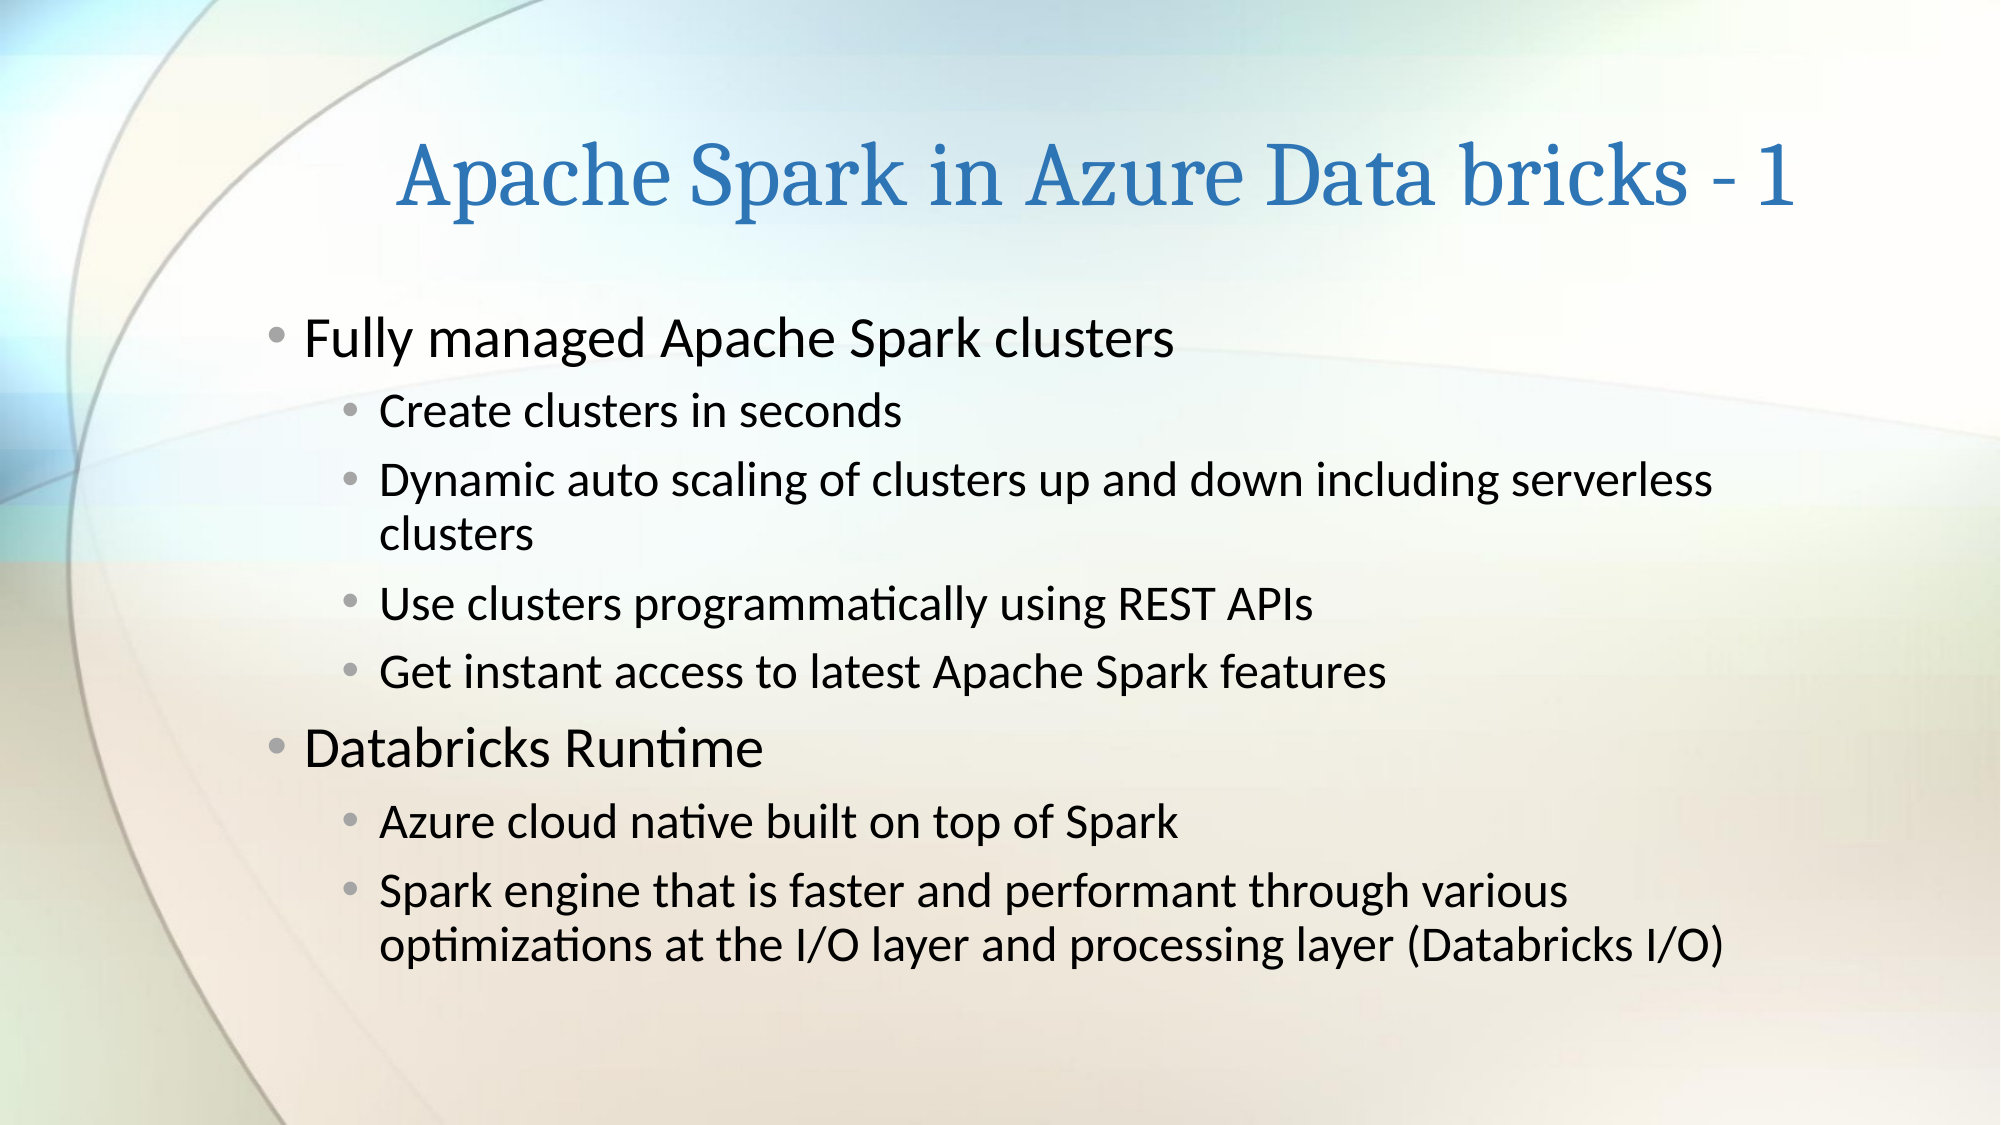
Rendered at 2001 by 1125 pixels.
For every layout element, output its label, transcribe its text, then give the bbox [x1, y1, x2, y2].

picture [0, 0, 2001, 1125]
list Fully managed Apache Spark clusters Create clusters in seconds Dynamic auto scaling of clusters up and down including serverless clusters Use clusters programmatically using REST APIs Get instant access to latest Apache Spark features Databricks Runtime Azure cloud native built on top of Spark Spark engine that is faster and performant through various optimizations at the I/O layer and processing layer (Databricks I/O) [251, 299, 1864, 1014]
title Apache Spark in Azure Data bricks - 1 [381, 59, 1863, 278]
